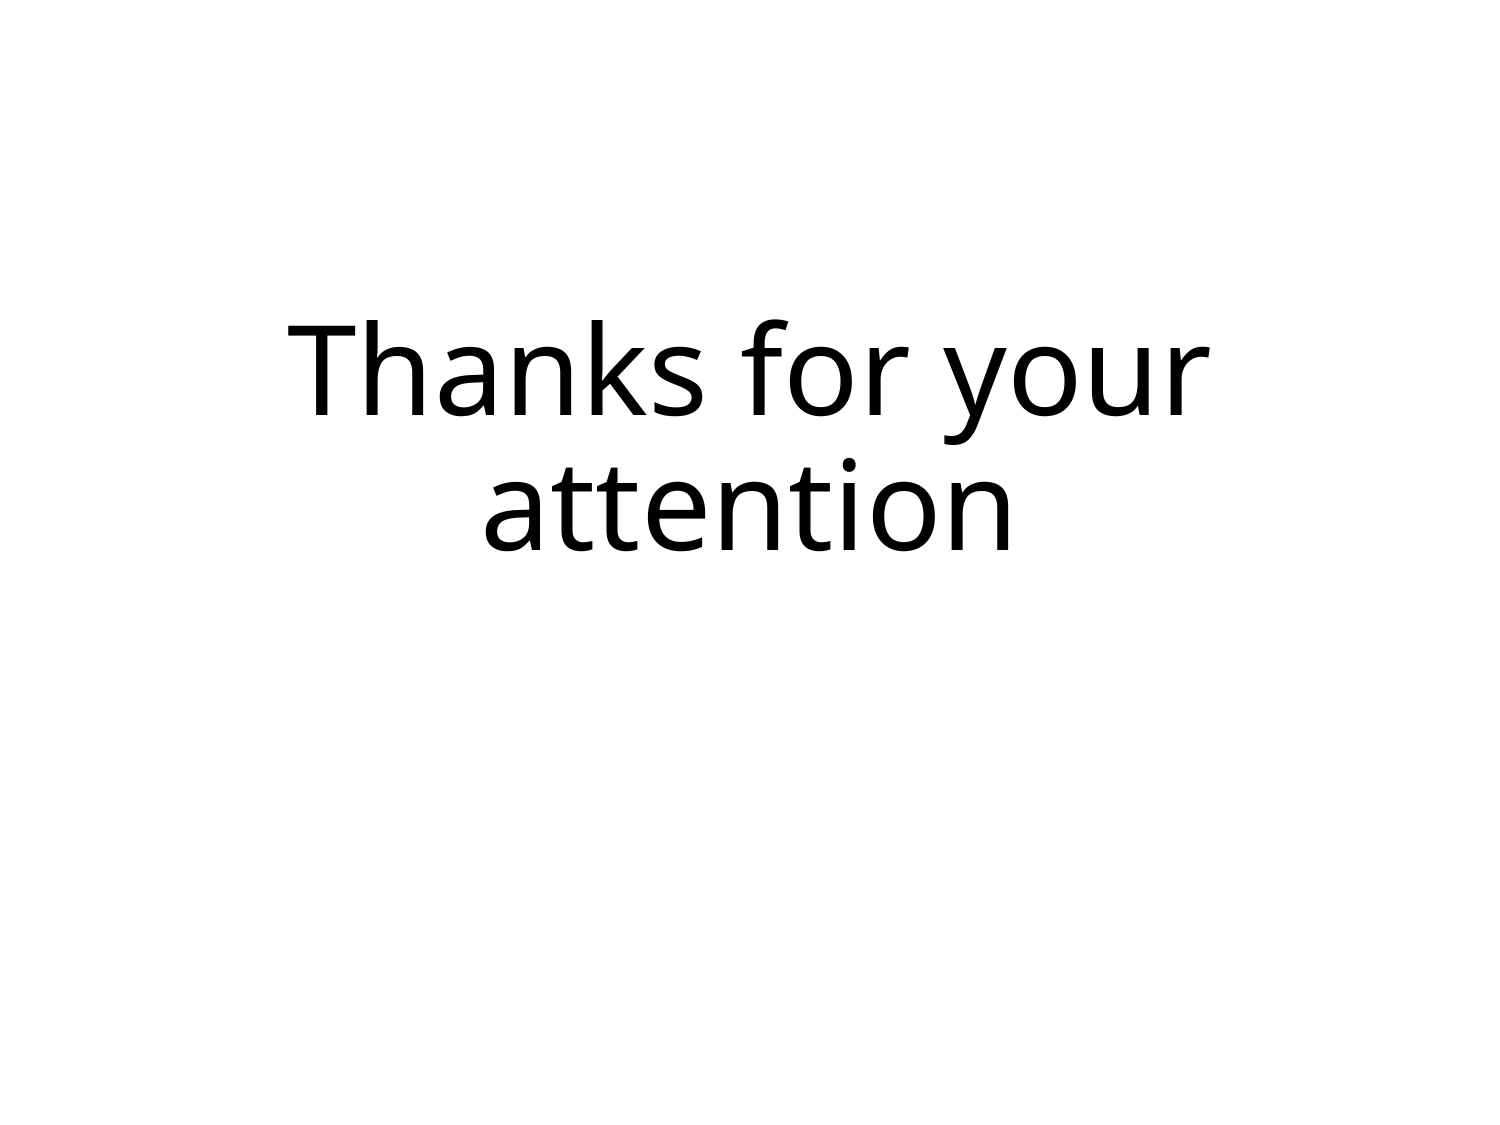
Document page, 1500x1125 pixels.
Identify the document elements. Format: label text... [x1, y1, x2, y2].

title Thanks for your attention [77, 213, 1423, 586]
